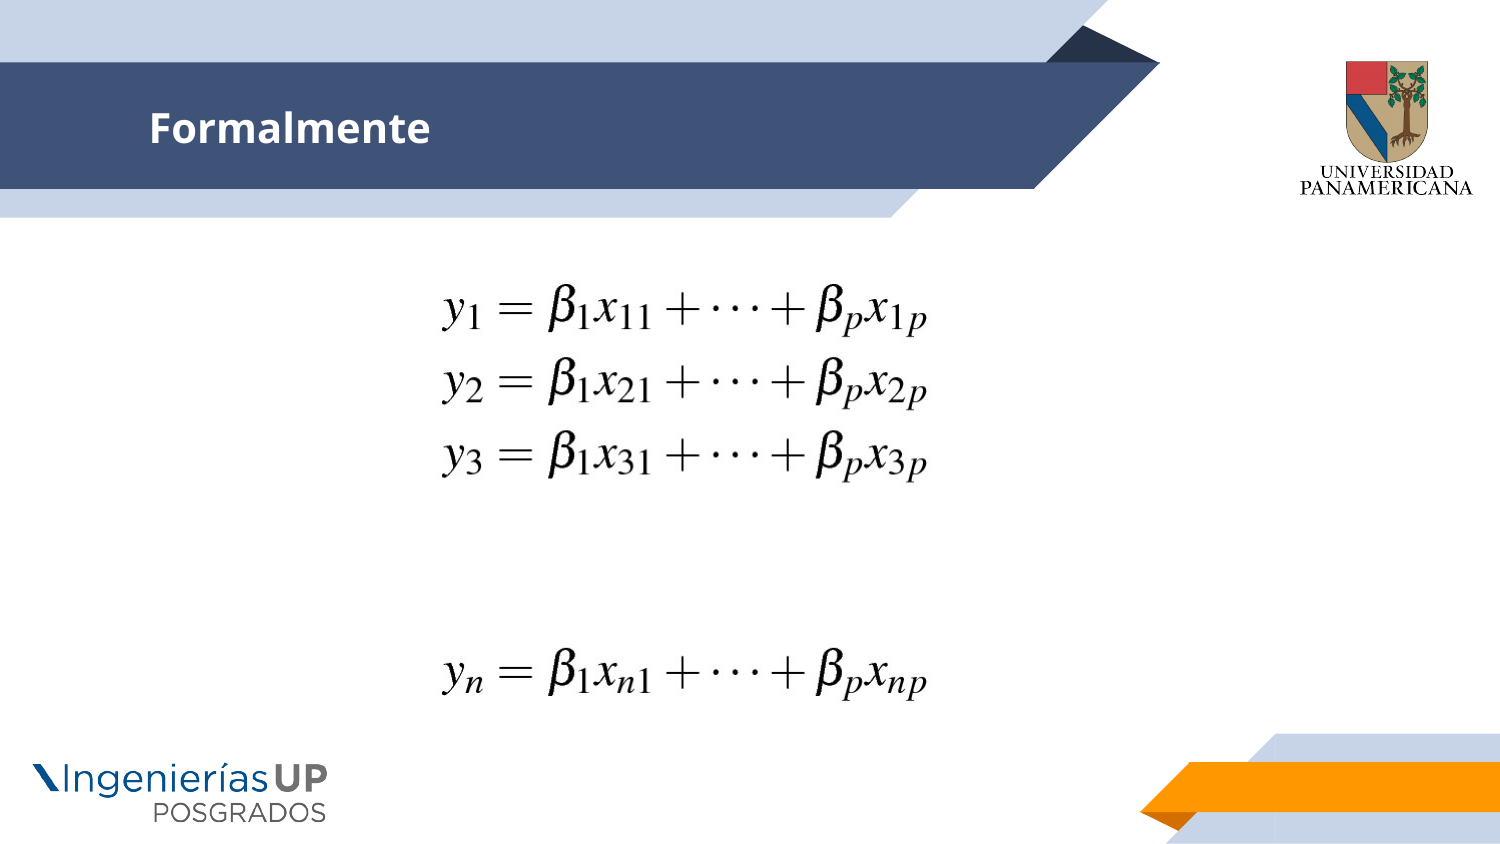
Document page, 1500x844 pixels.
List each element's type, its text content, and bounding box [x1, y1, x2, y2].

picture [435, 278, 936, 705]
picture [15, 737, 344, 844]
picture [1286, 44, 1490, 210]
title Formalmente [133, 64, 1035, 190]
